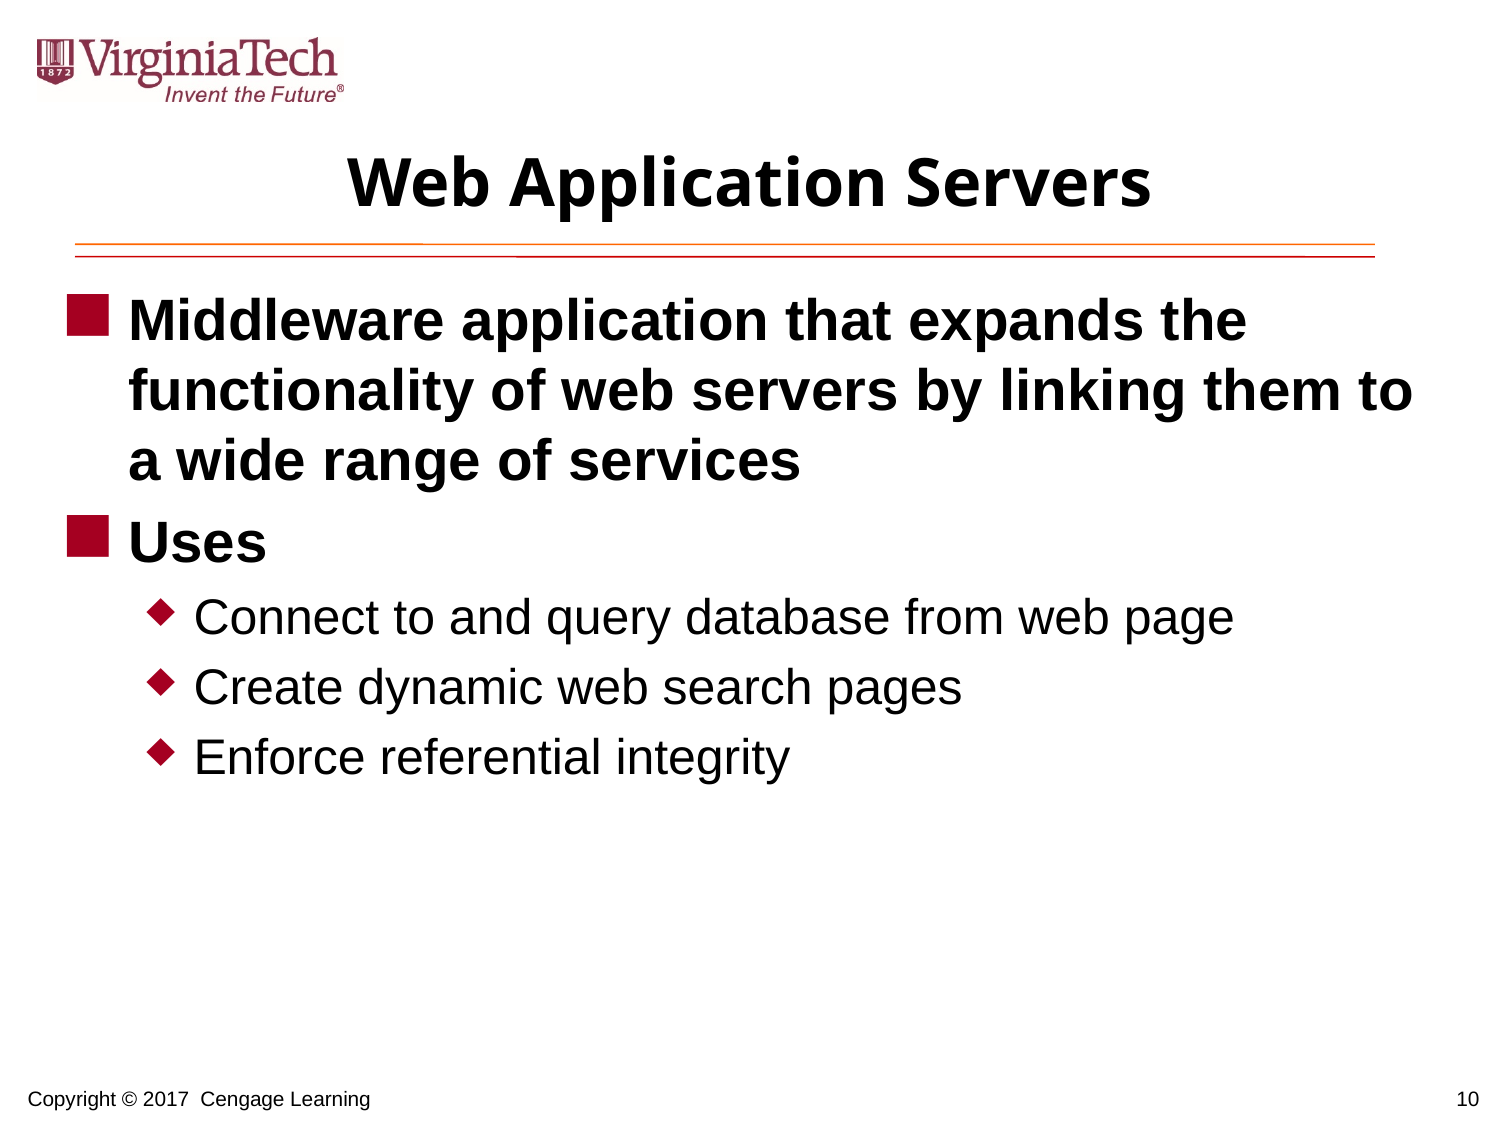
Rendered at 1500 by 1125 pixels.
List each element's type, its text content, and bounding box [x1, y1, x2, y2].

list Middleware application that expands the functionality of web servers by linking them to a wide range of services Uses Connect to and query database from web page Create dynamic web search pages Enforce referential integrity [56, 275, 1445, 1038]
text_box Copyright © 2017 Cengage Learning [12, 1078, 488, 1116]
text_box 10 [1441, 1077, 1500, 1116]
picture [37, 37, 344, 102]
title Web Application Servers [244, 85, 1257, 274]
